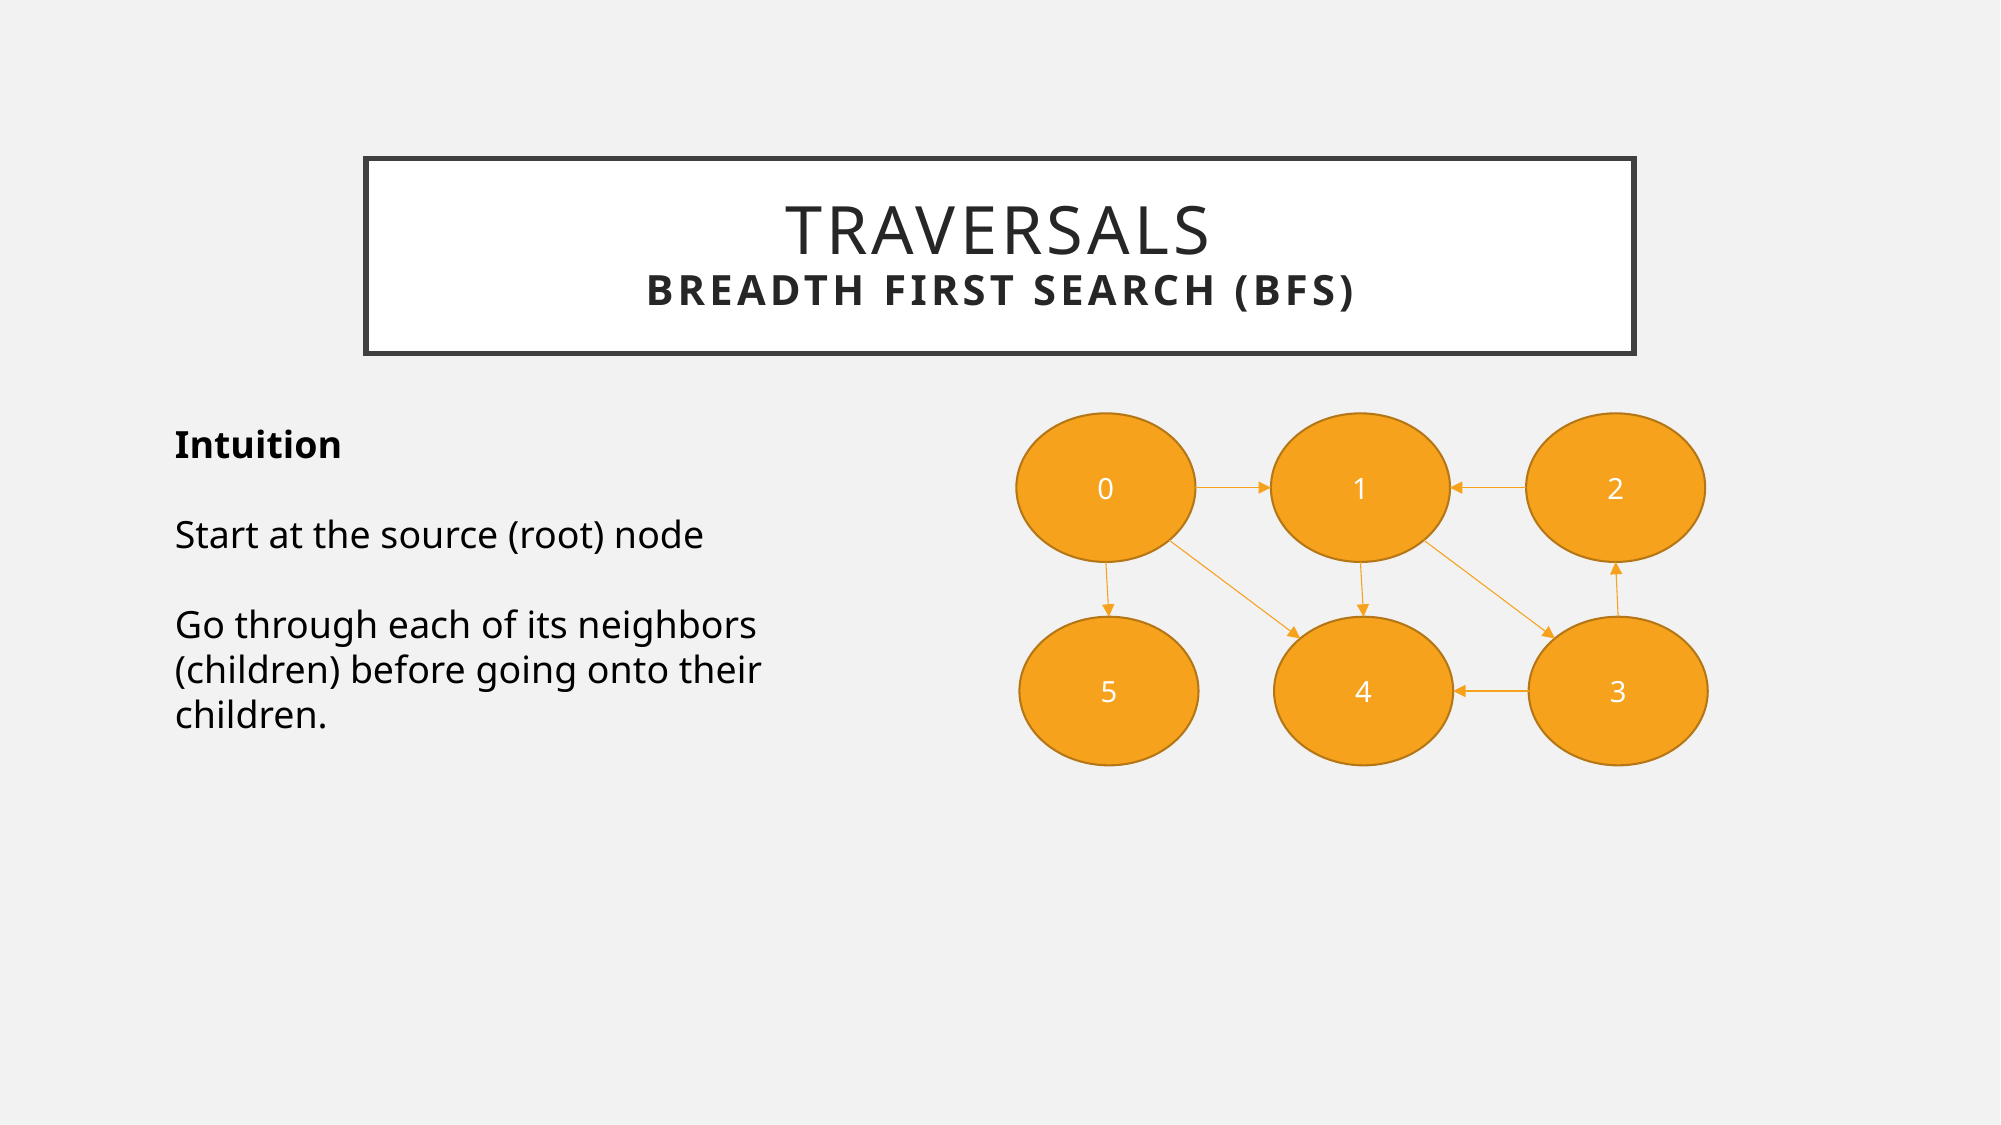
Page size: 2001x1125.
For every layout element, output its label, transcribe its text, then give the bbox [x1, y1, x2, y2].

text_box 1 [1269, 412, 1452, 563]
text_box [1169, 540, 1301, 639]
text_box 3 [1527, 615, 1709, 767]
title Traversals Breadth First Search (BFS) [363, 156, 1637, 356]
text_box 2 [1525, 412, 1707, 563]
text_box 4 [1273, 615, 1455, 767]
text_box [1105, 561, 1109, 617]
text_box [1423, 540, 1555, 639]
text_box 5 [1018, 615, 1200, 767]
text_box 0 [1015, 412, 1197, 563]
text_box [1360, 561, 1364, 617]
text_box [1615, 561, 1619, 617]
text_box Intuition Start at the source (root) node Go through each of its neighbors (children) before going onto their children. [160, 413, 911, 743]
